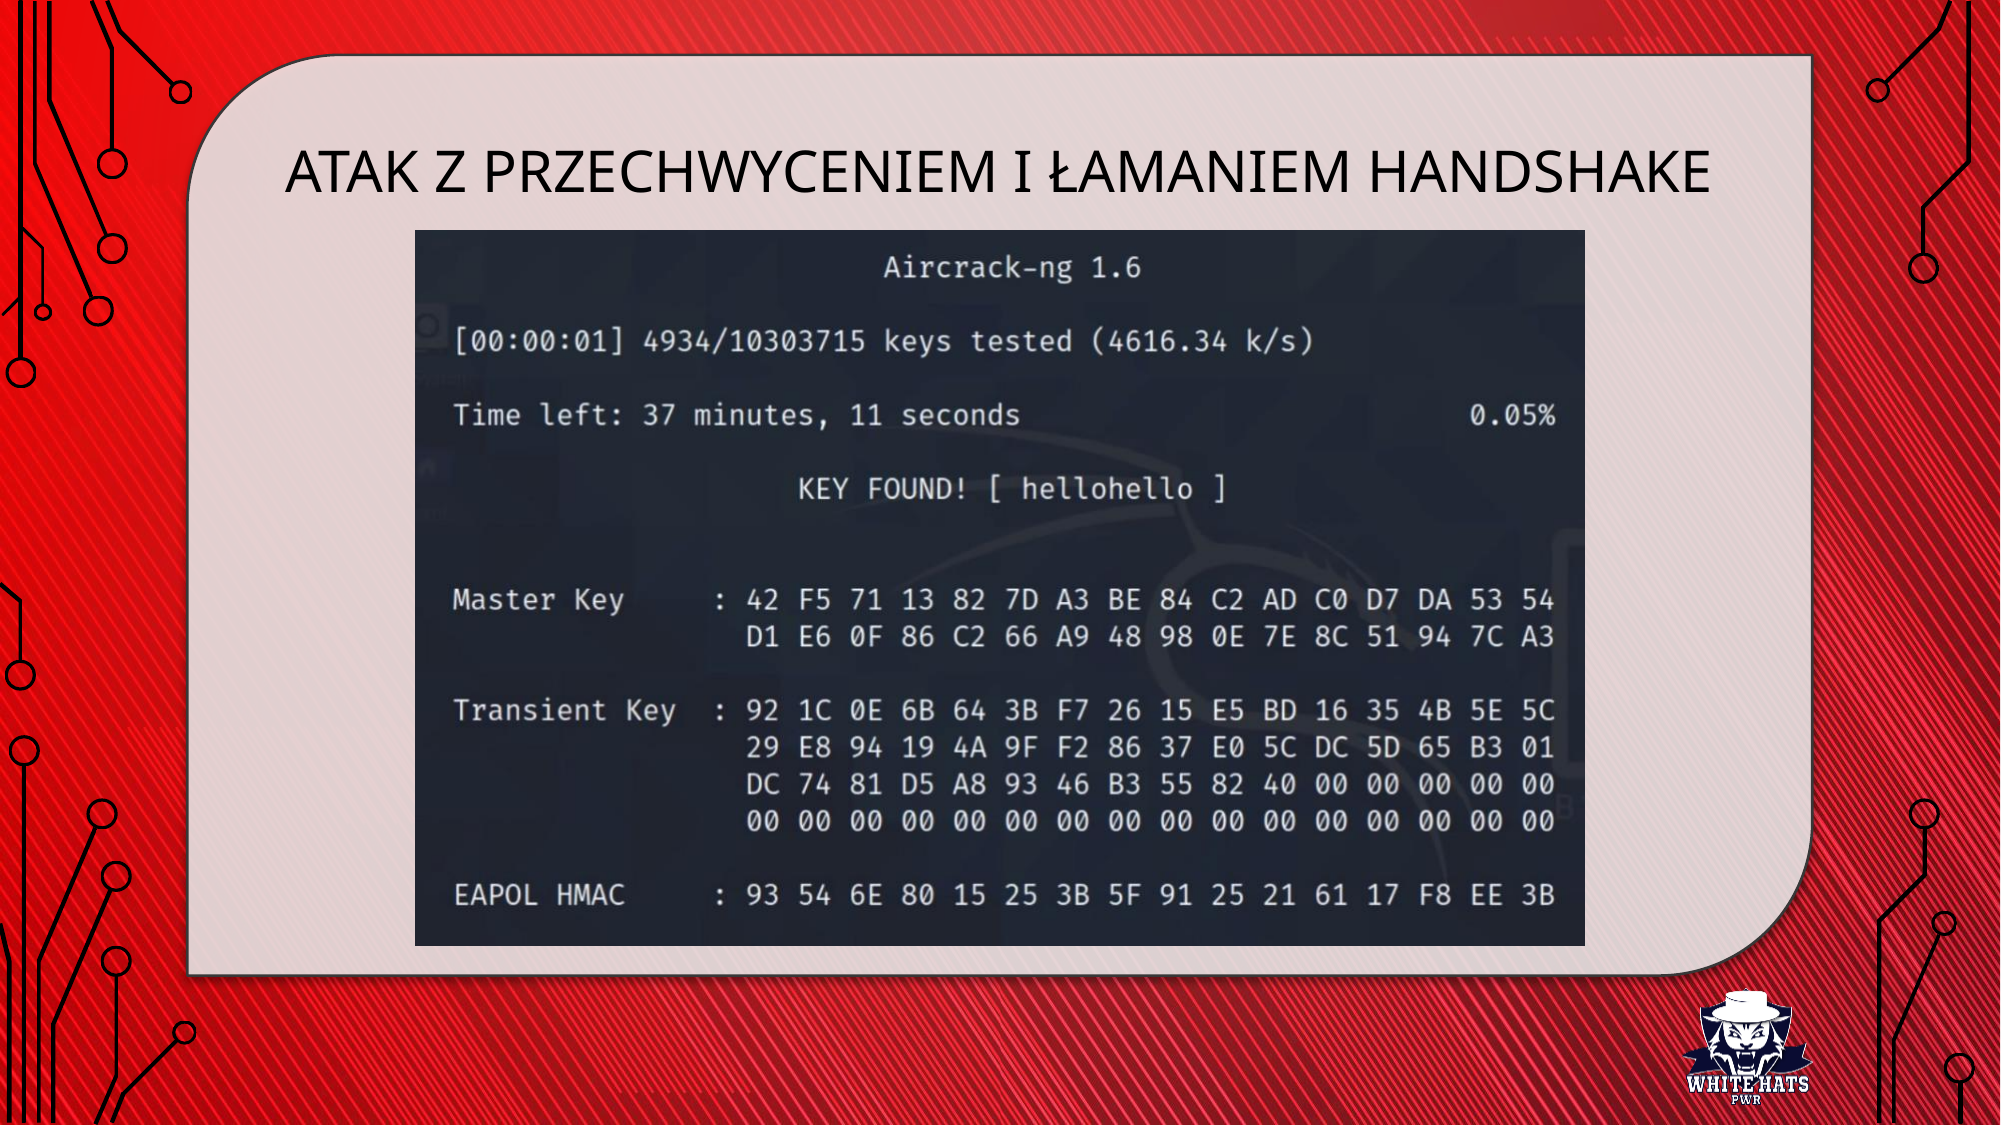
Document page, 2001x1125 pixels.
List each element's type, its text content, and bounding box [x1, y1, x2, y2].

picture [414, 230, 1586, 946]
title Atak z przechwyceniem i łamaniem handshake [250, 117, 1749, 231]
text_box [185, 53, 1814, 977]
picture [1675, 983, 1822, 1113]
